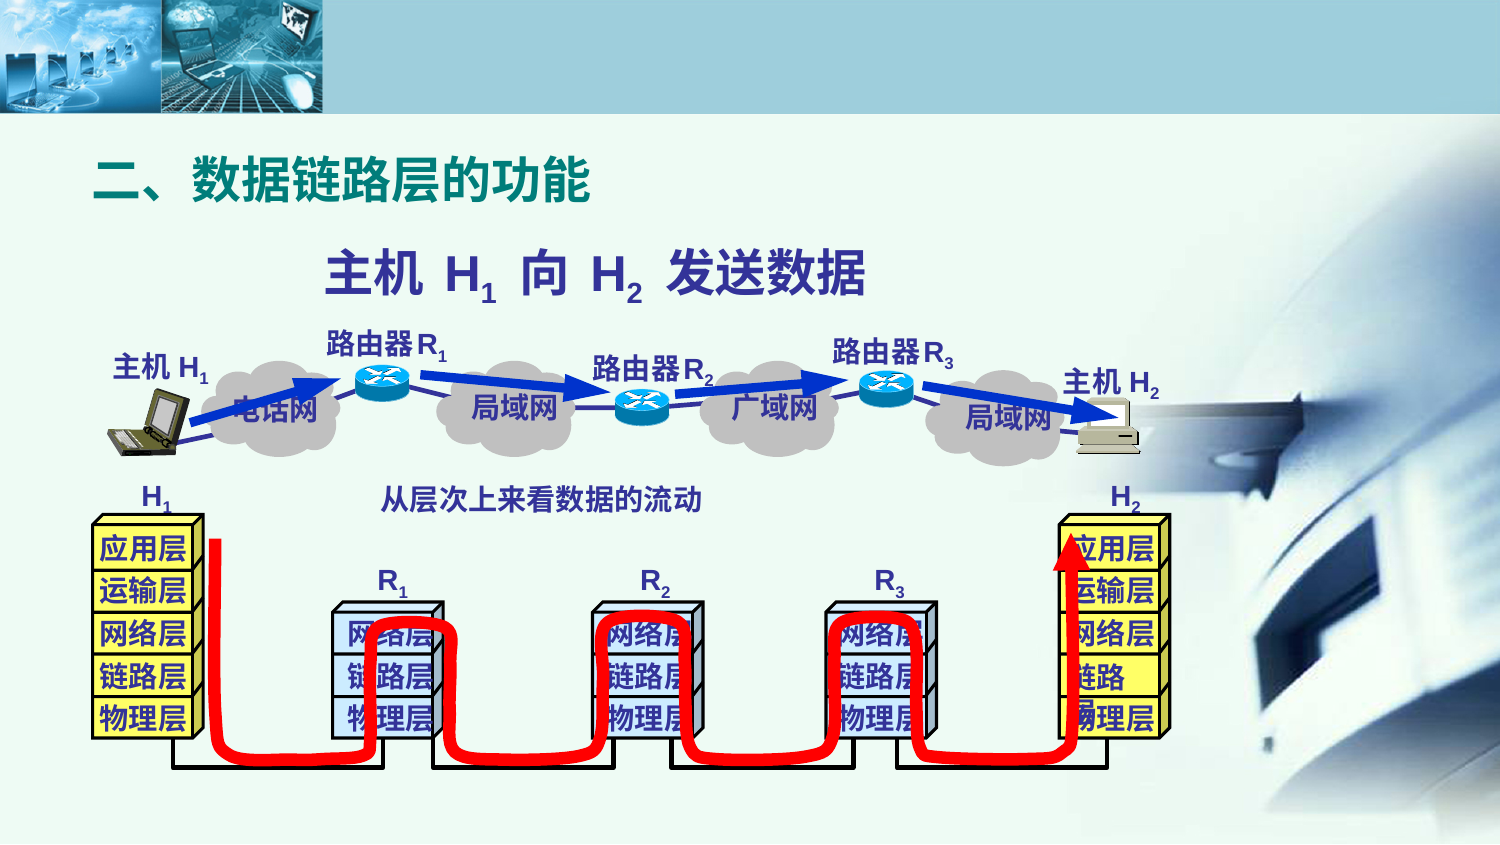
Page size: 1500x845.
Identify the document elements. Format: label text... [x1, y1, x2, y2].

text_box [200, 360, 341, 458]
text_box 主机 H2 [1051, 357, 1172, 409]
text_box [699, 360, 840, 458]
text_box 路由器 R1 [314, 320, 459, 372]
text_box 路由器 R2 [581, 344, 726, 396]
text_box 路由器 R3 [821, 327, 966, 379]
text_box 主机 H1 [100, 342, 221, 394]
text_box [581, 384, 610, 397]
picture [0, 0, 1500, 844]
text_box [925, 369, 1065, 467]
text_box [435, 360, 576, 458]
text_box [84, 469, 1172, 768]
title 二、数据链路层的功能 [76, 130, 923, 226]
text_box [106, 388, 190, 457]
text_box 主机 H1 向 H2 发送数据 [312, 235, 878, 315]
